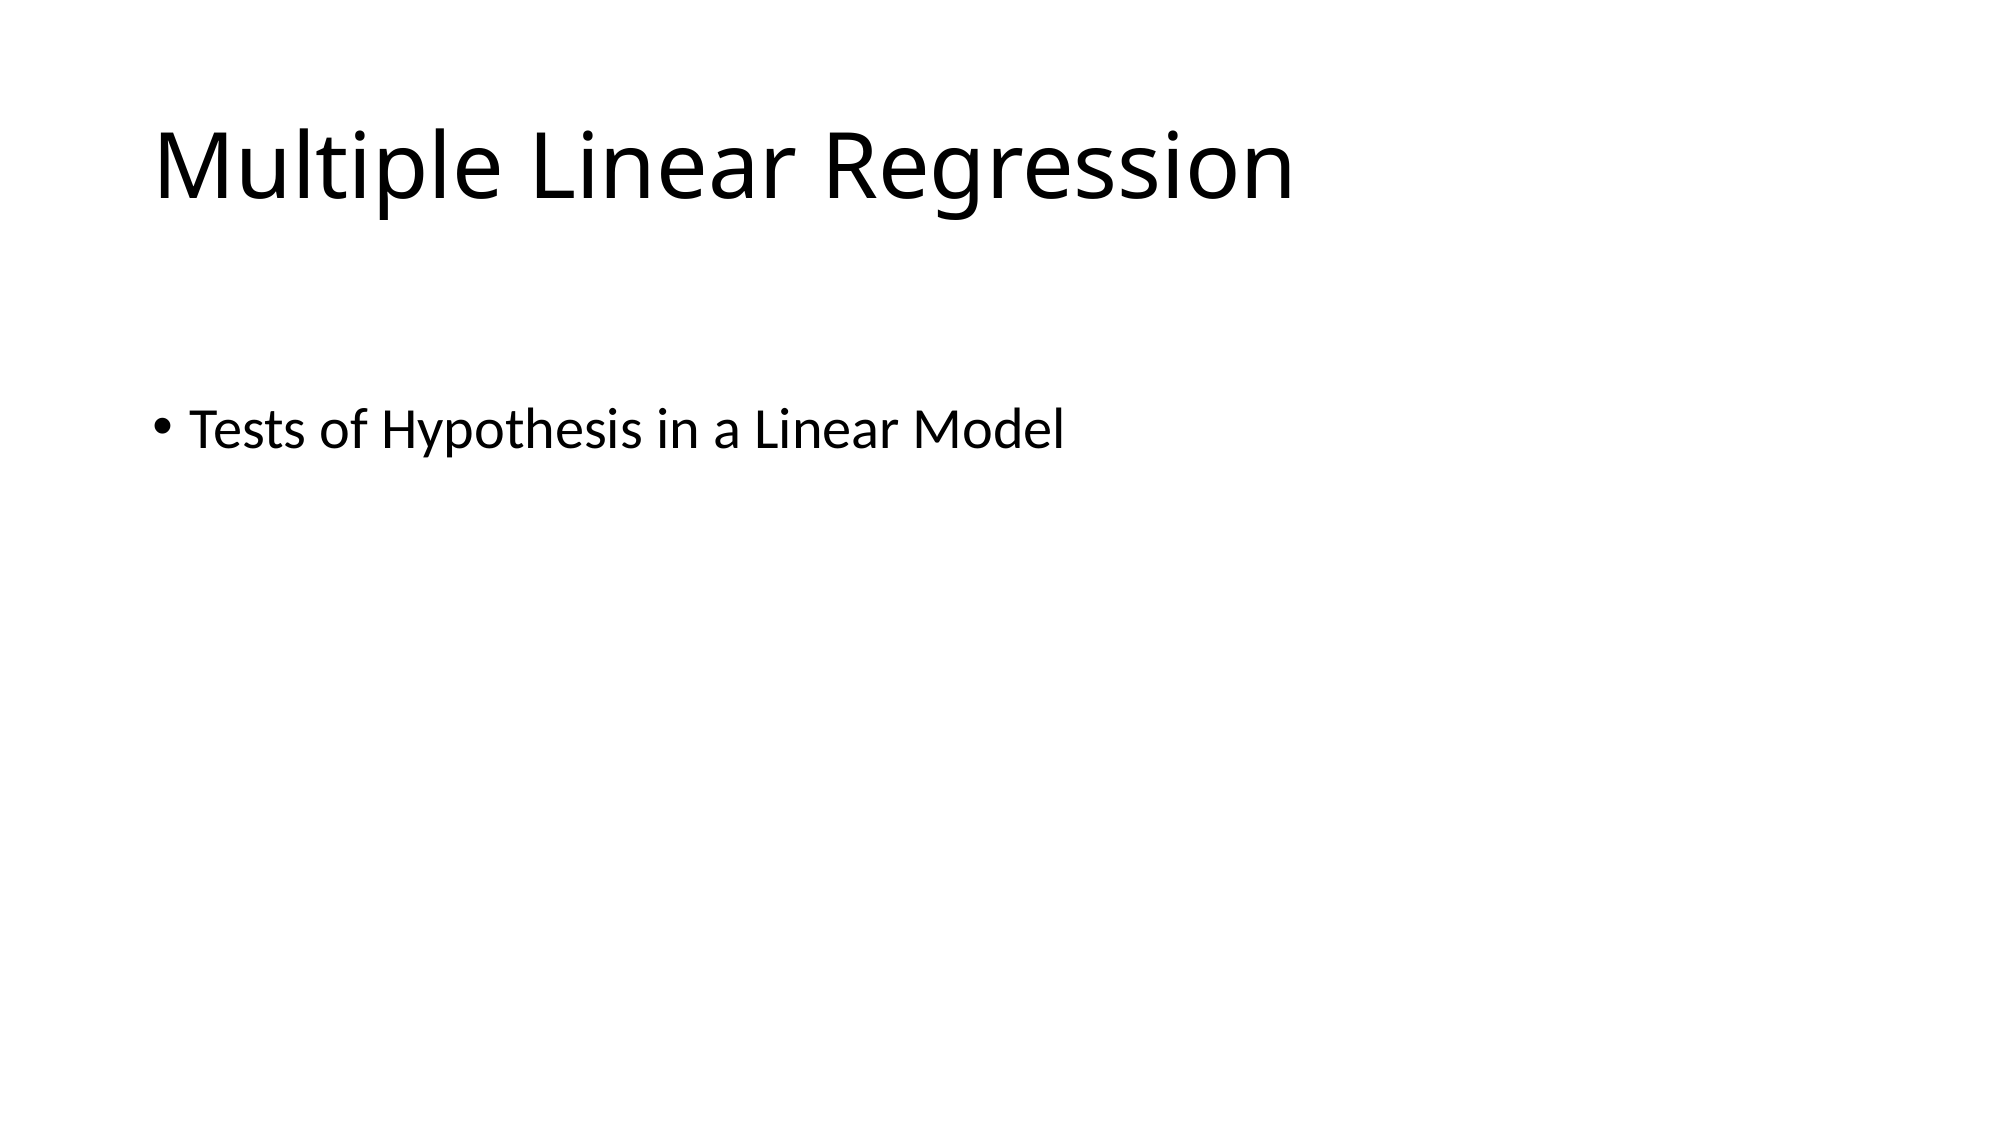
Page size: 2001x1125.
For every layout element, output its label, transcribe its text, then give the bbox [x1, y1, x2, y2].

list Tests of Hypothesis in a Linear Model [137, 299, 1863, 1014]
title Multiple Linear Regression [137, 59, 1863, 278]
